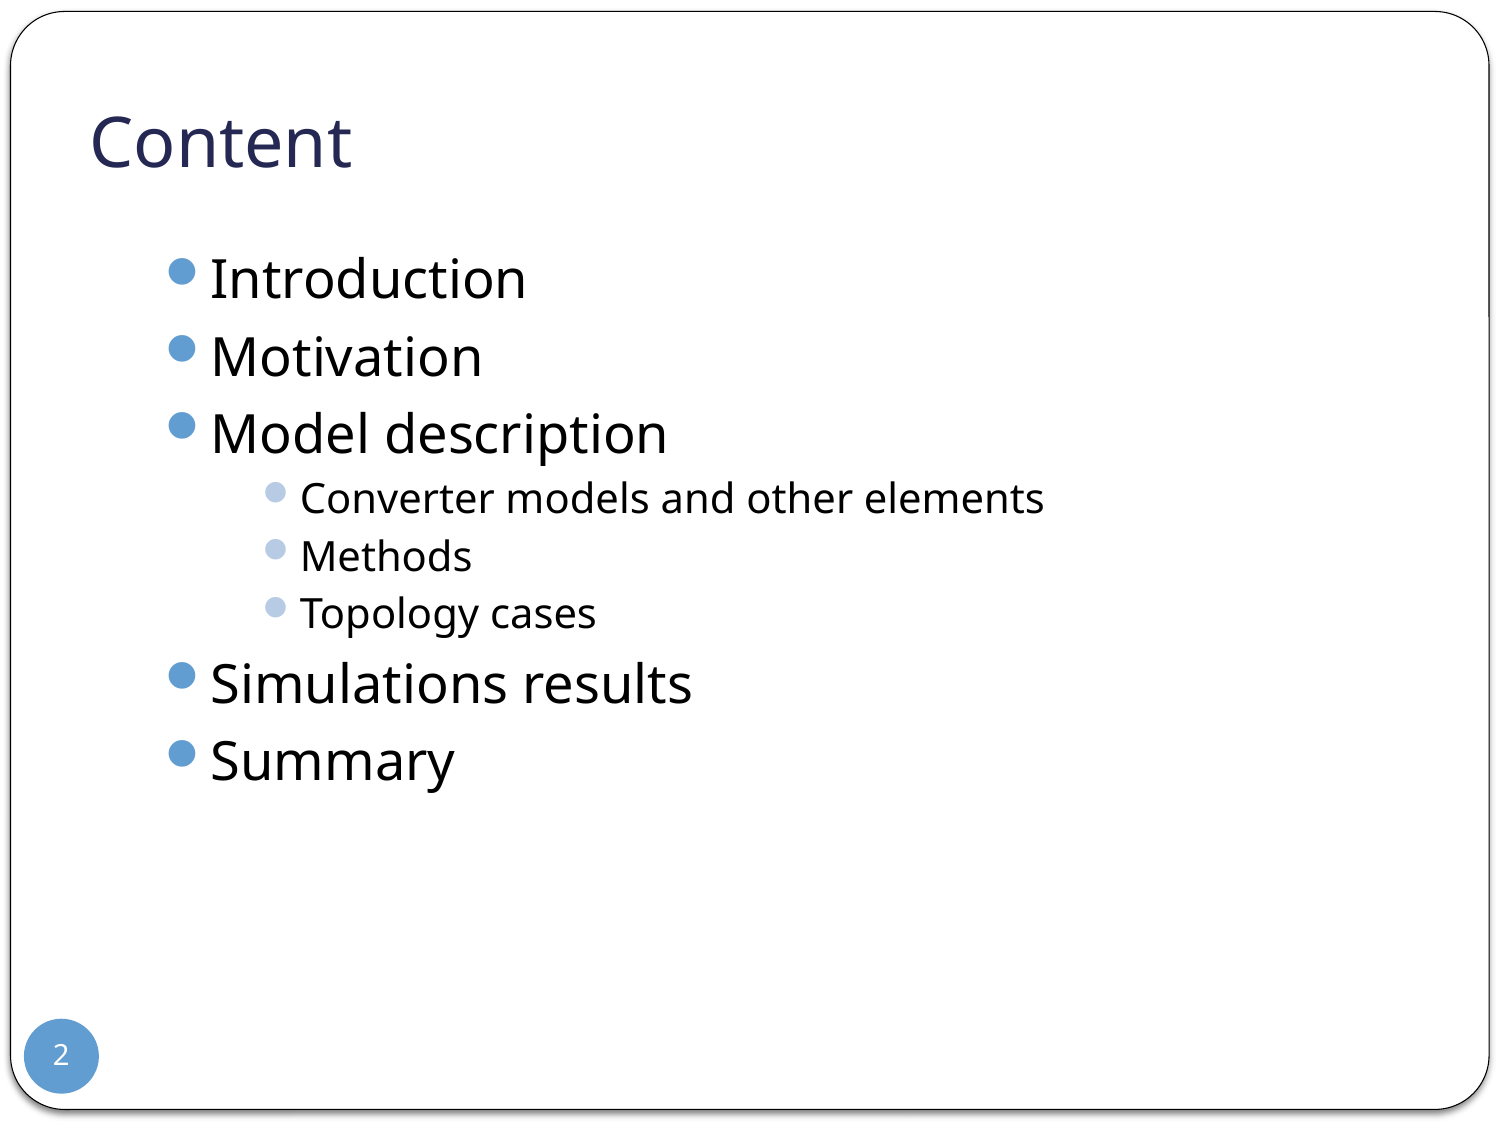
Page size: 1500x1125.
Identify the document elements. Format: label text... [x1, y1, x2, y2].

title Content [75, 90, 1425, 197]
slide_number 2 [23, 1018, 99, 1094]
list Introduction Motivation Model description Converter models and other elements Methods Topology cases Simulations results Summary [150, 237, 1425, 988]
